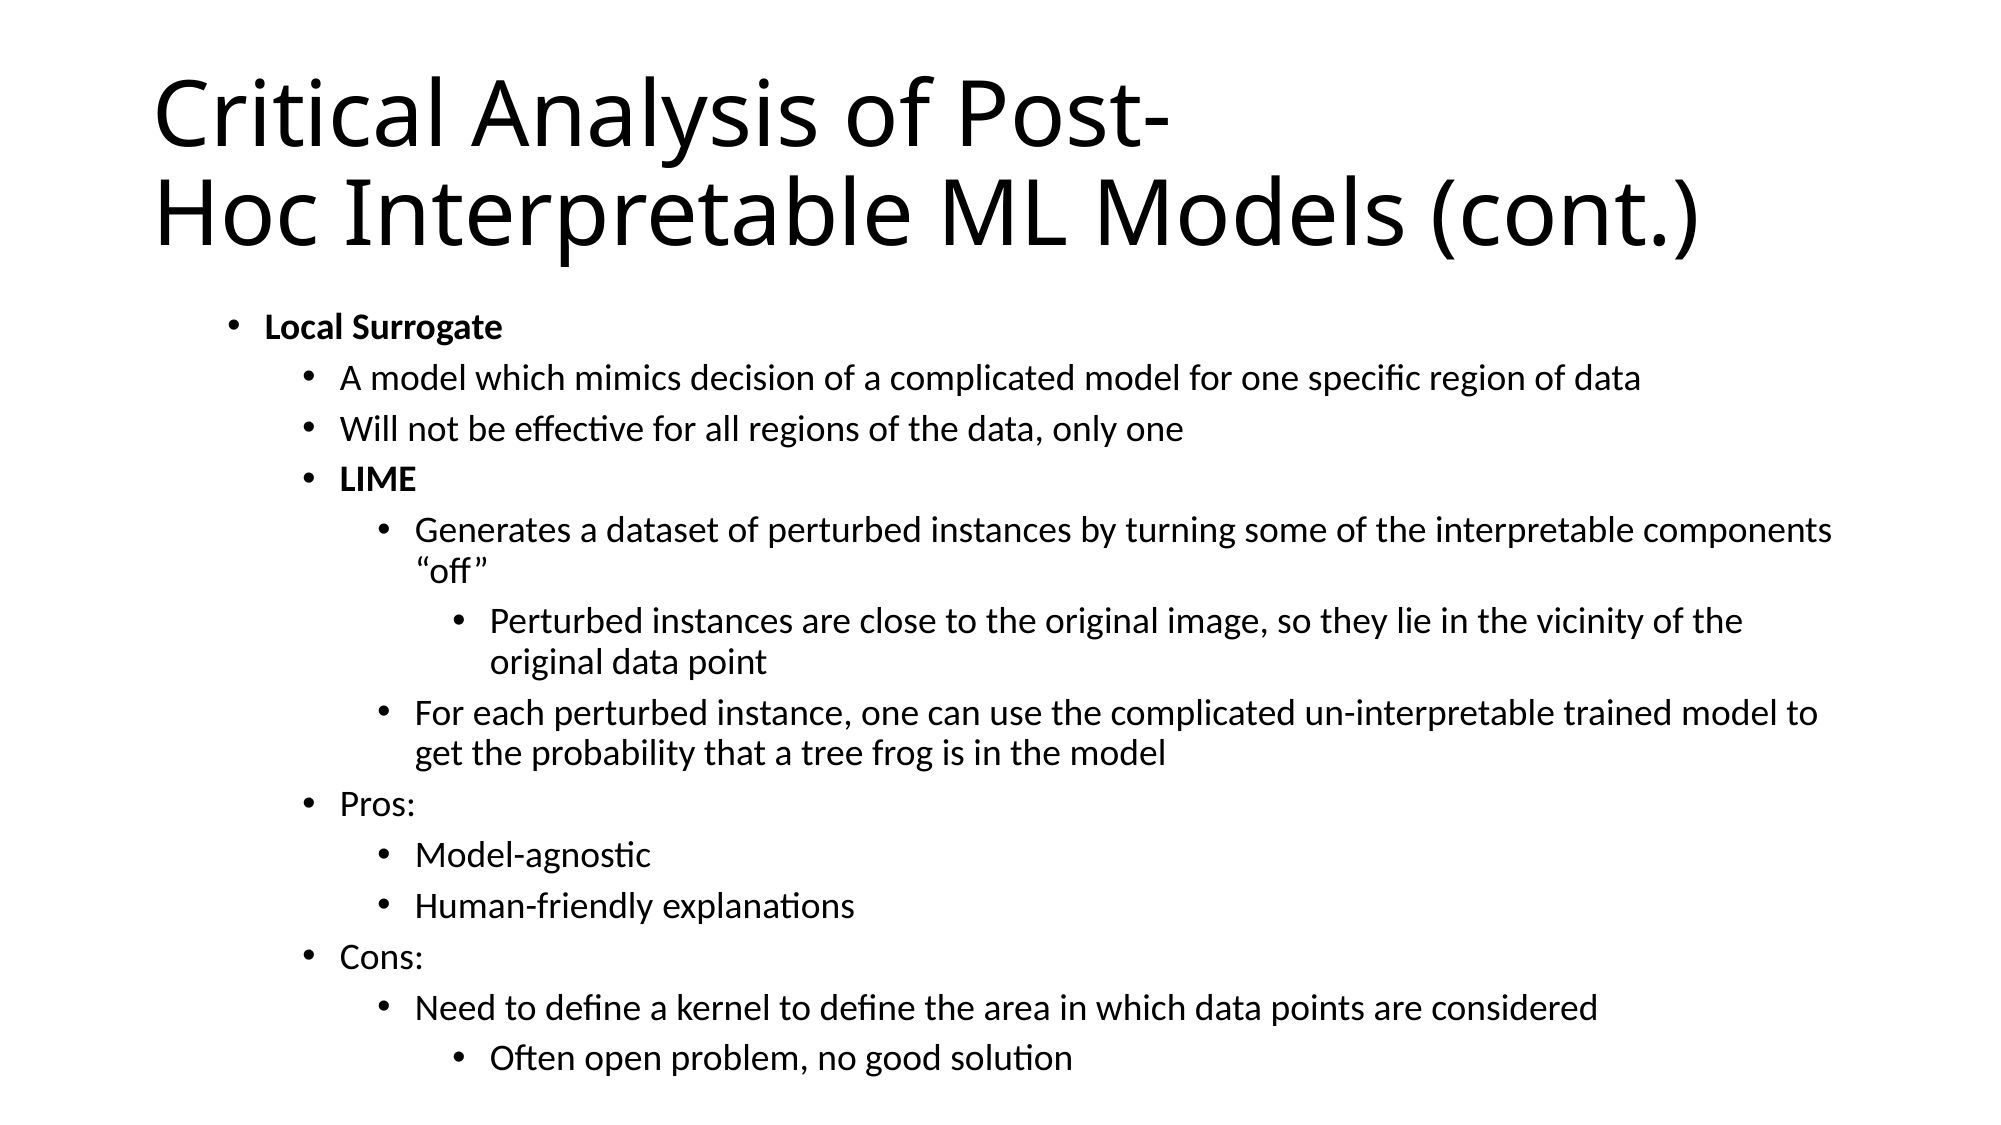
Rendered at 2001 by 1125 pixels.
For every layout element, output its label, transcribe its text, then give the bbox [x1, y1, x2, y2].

title Critical Analysis of Post-Hoc Interpretable ML Models (cont.) [137, 59, 1863, 278]
list Local Surrogate A model which mimics decision of a complicated model for one specific region of data Will not be effective for all regions of the data, only one LIME Generates a dataset of perturbed instances by turning some of the interpretable components “off” Perturbed instances are close to the original image, so they lie in the vicinity of the original data point For each perturbed instance, one can use the complicated un-interpretable trained model to get the probability that a tree frog is in the model Pros: Model-agnostic Human-friendly explanations Cons: Need to define a kernel to define the area in which data points are considered Often open problem, no good solution [137, 299, 1863, 1014]
